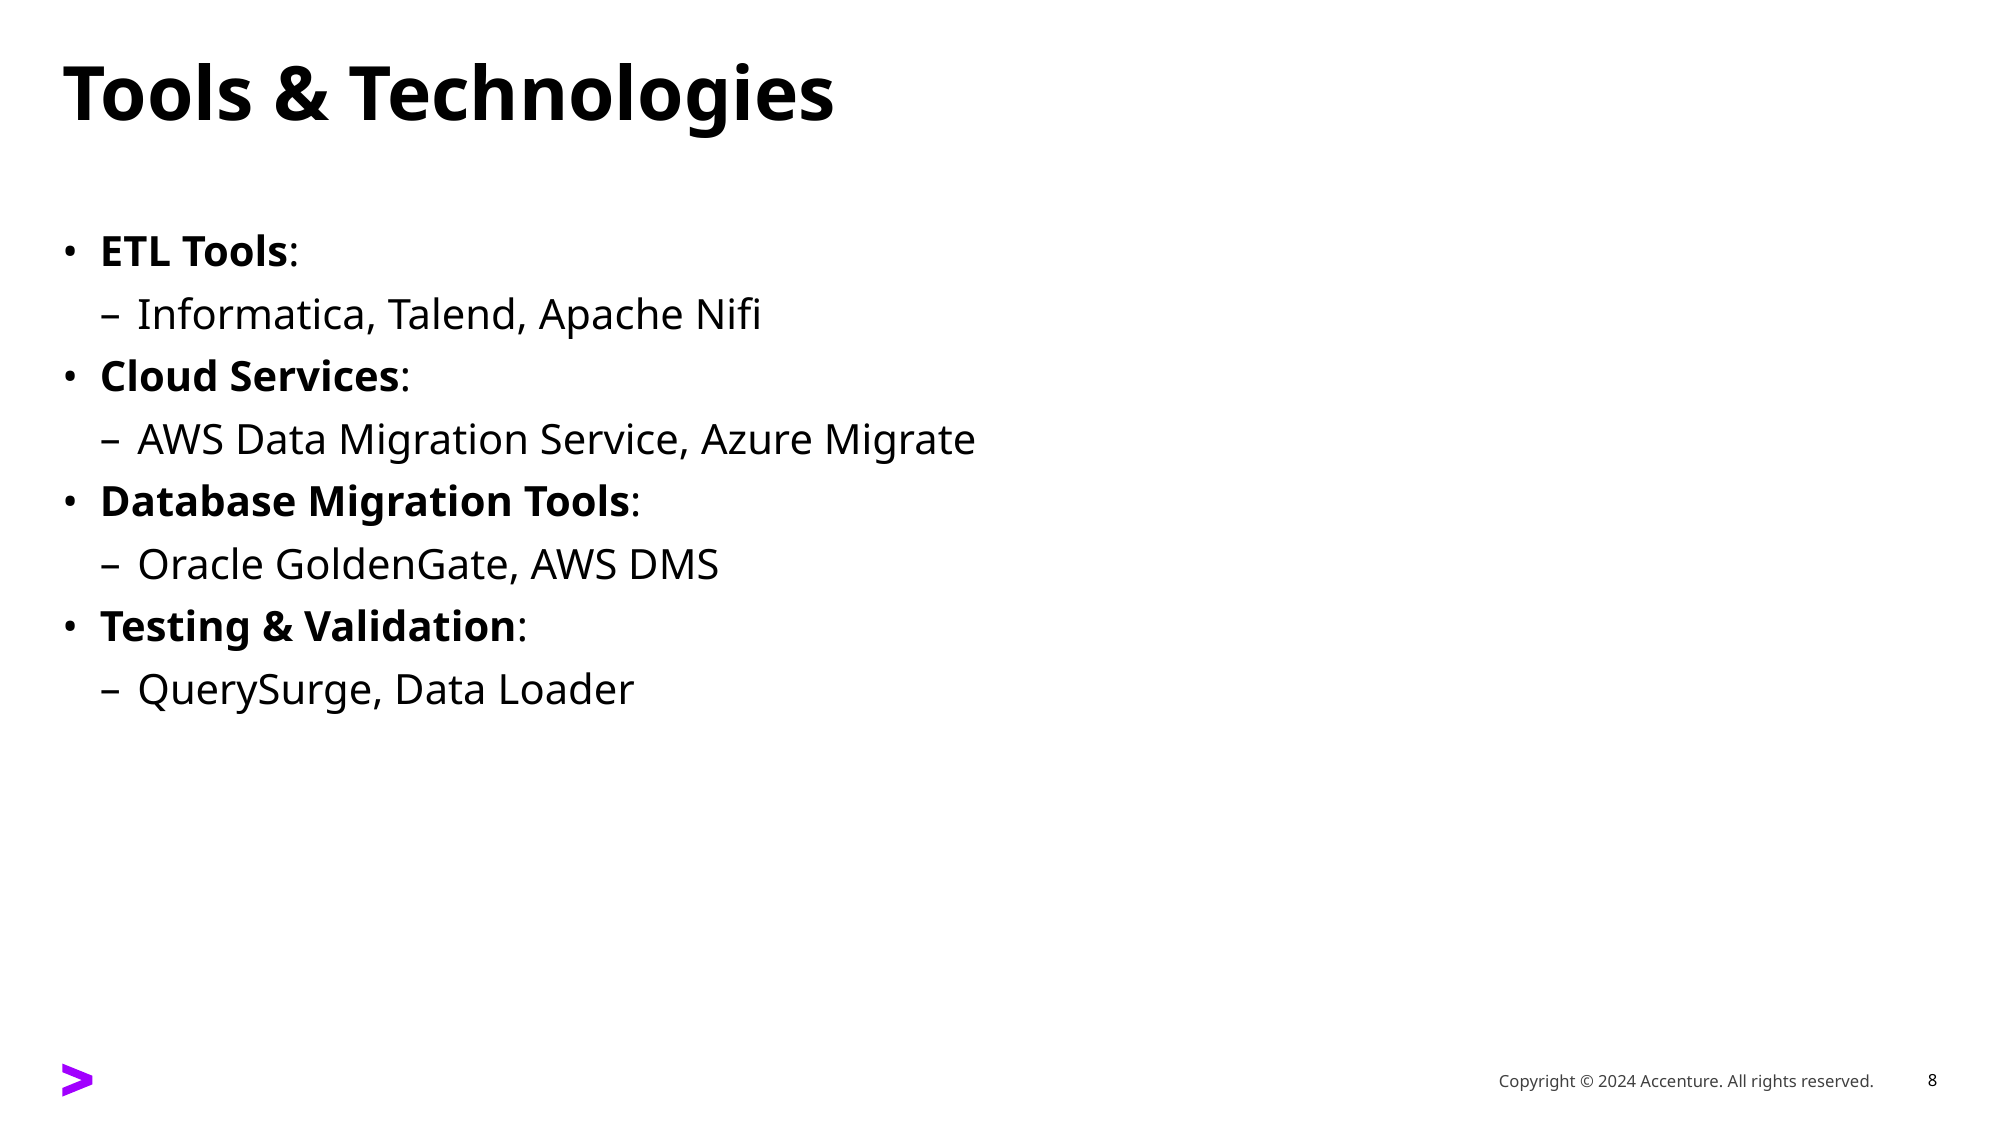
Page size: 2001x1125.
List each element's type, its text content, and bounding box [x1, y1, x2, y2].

slide_number 8 [1883, 1064, 1938, 1098]
list ETL Tools: Informatica, Talend, Apache Nifi Cloud Services: AWS Data Migration Service, Azure Migrate Database Migration Tools: Oracle GoldenGate, AWS DMS Testing & Validation: QuerySurge, Data Loader [62, 224, 1938, 1036]
title Tools & Technologies [62, 62, 1938, 224]
